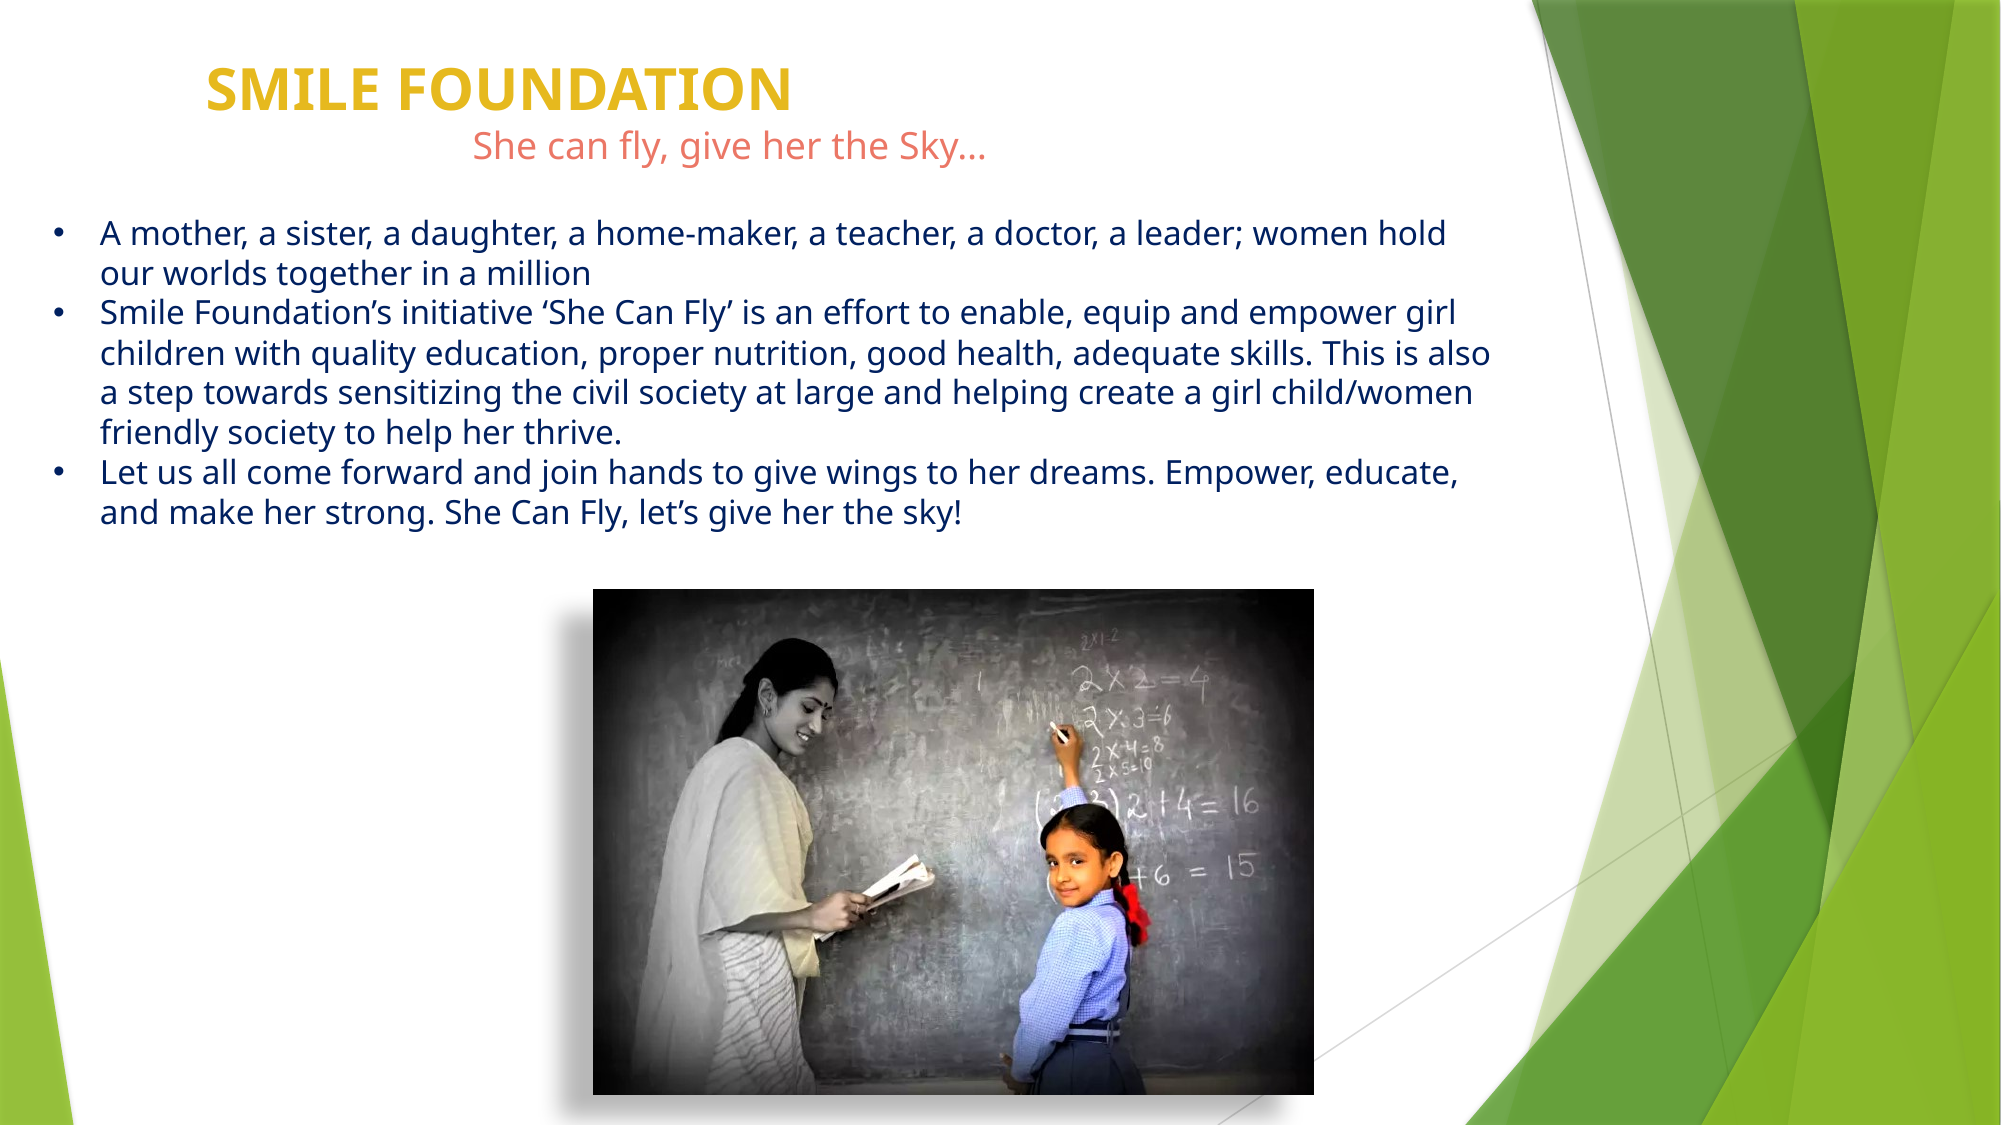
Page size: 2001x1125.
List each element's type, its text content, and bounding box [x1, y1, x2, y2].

text_box SMILE FOUNDATION She can fly, give her the Sky… A mother, a sister, a daughter, a home-maker, a teacher, a doctor, a leader; women hold our worlds together in a million Smile Foundation’s initiative ‘She Can Fly’ is an effort to enable, equip and empower girl children with quality education, proper nutrition, good health, adequate skills. This is also a step towards sensitizing the civil society at large and helping create a girl child/women friendly society to help her thrive. Let us all come forward and join hands to give wings to her dreams. Empower, educate, and make her strong. She Can Fly, let’s give her the sky! [38, 44, 1521, 584]
picture [592, 589, 1315, 1096]
